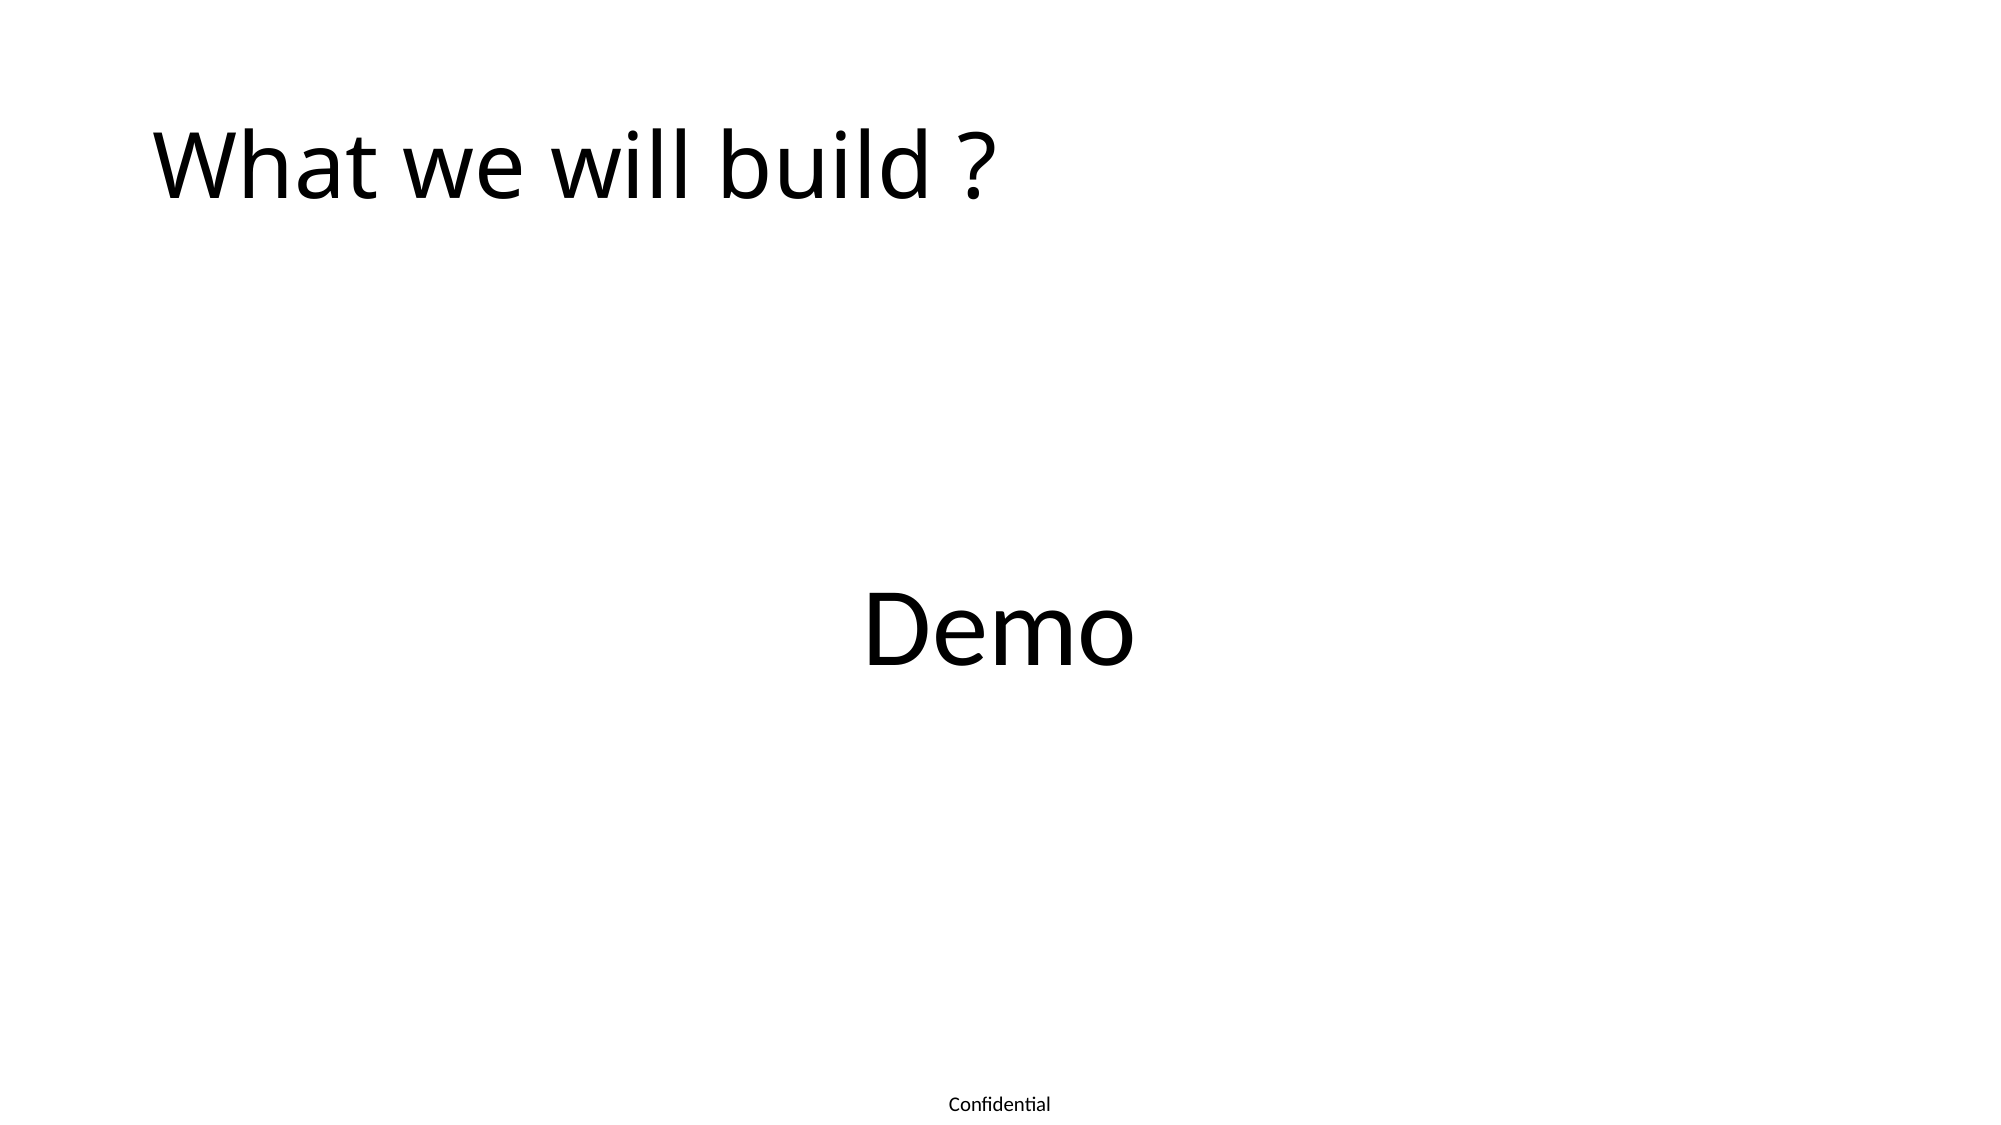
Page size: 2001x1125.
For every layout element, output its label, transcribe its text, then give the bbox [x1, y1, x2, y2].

list Demo [137, 299, 1863, 1014]
title What we will build ? [137, 59, 1863, 278]
